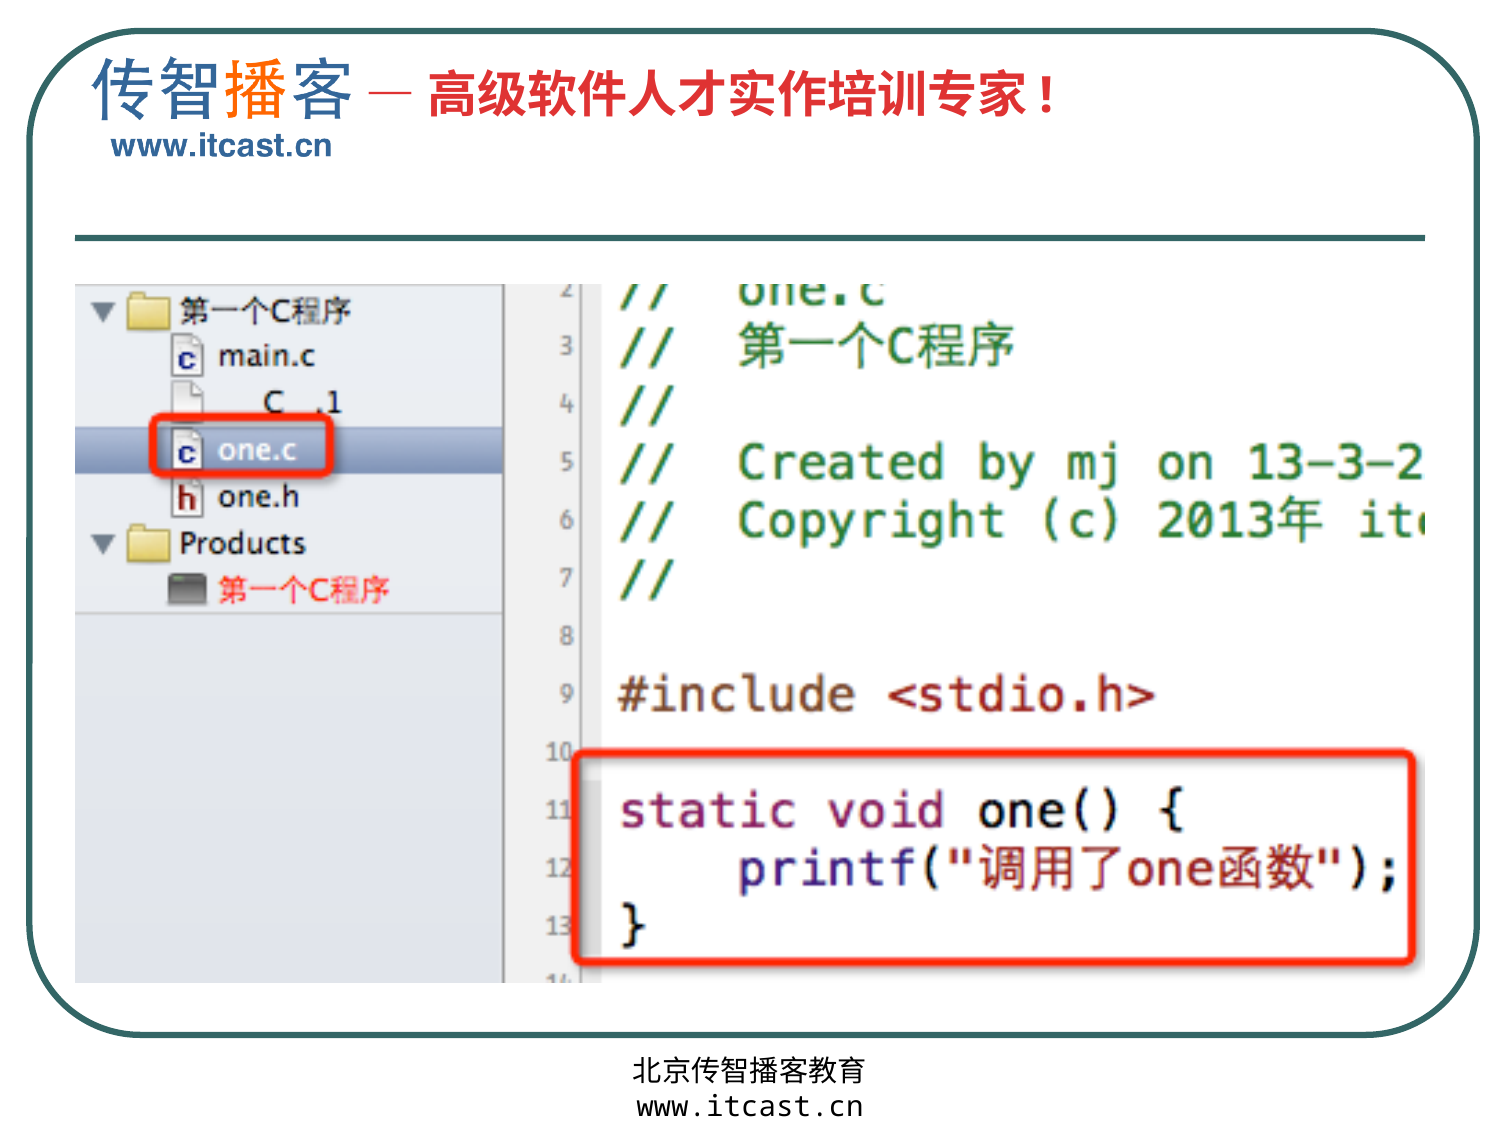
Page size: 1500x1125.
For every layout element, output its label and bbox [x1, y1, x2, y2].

picture [91, 56, 351, 157]
list [74, 262, 1426, 1006]
